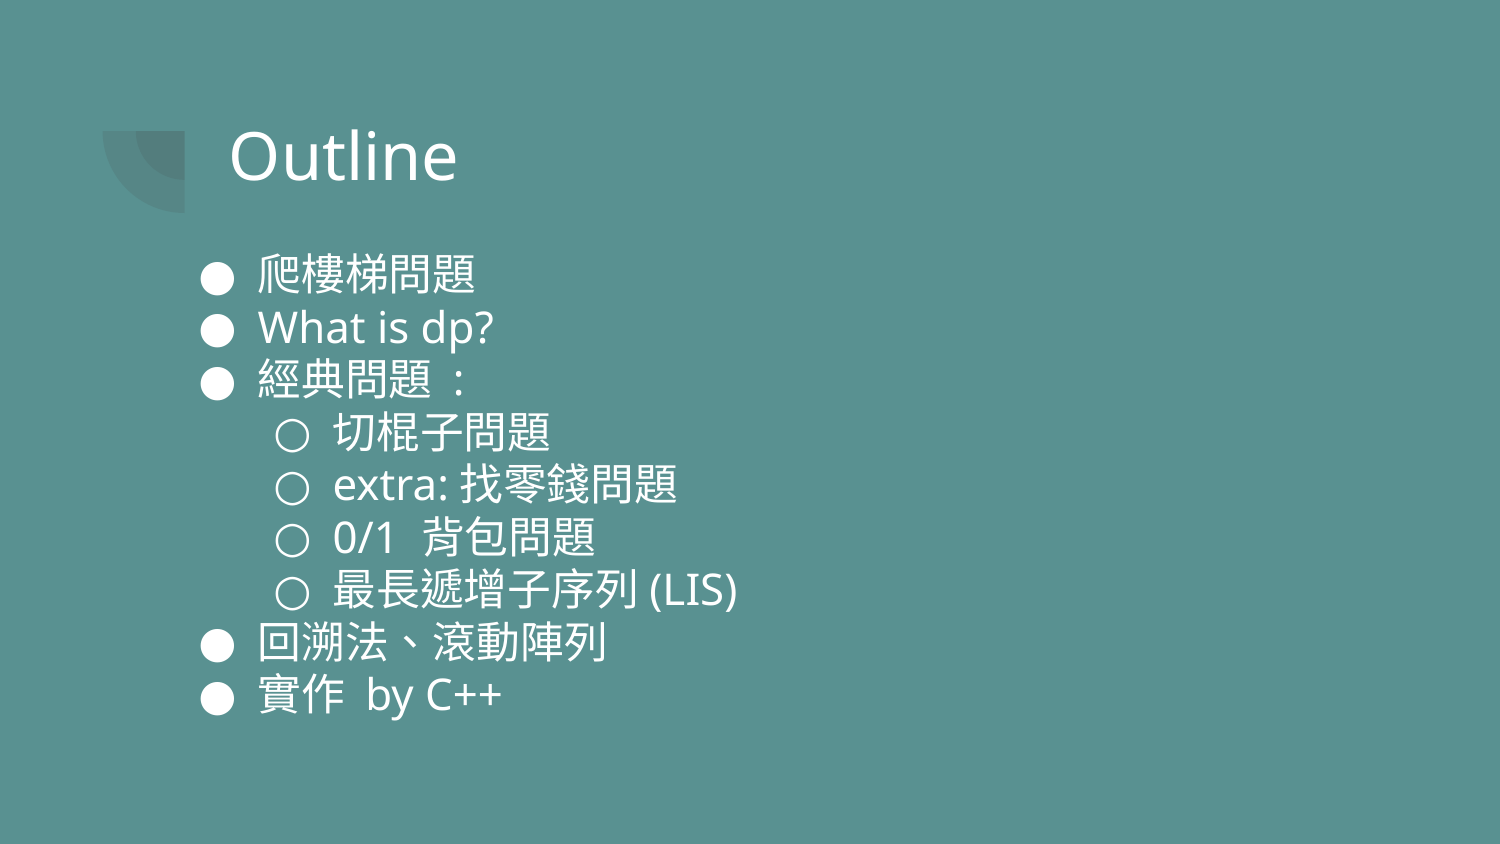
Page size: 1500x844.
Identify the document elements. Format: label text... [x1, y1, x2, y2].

text_box 爬樓梯問題 What is dp? 經典問題 : 切棍子問題 extra:找零錢問題 0/1 背包問題 最長遞增子序列(LIS) 回溯法、滾動陣列 實作 by C++ [167, 232, 1284, 735]
title Outline [213, 98, 1368, 263]
